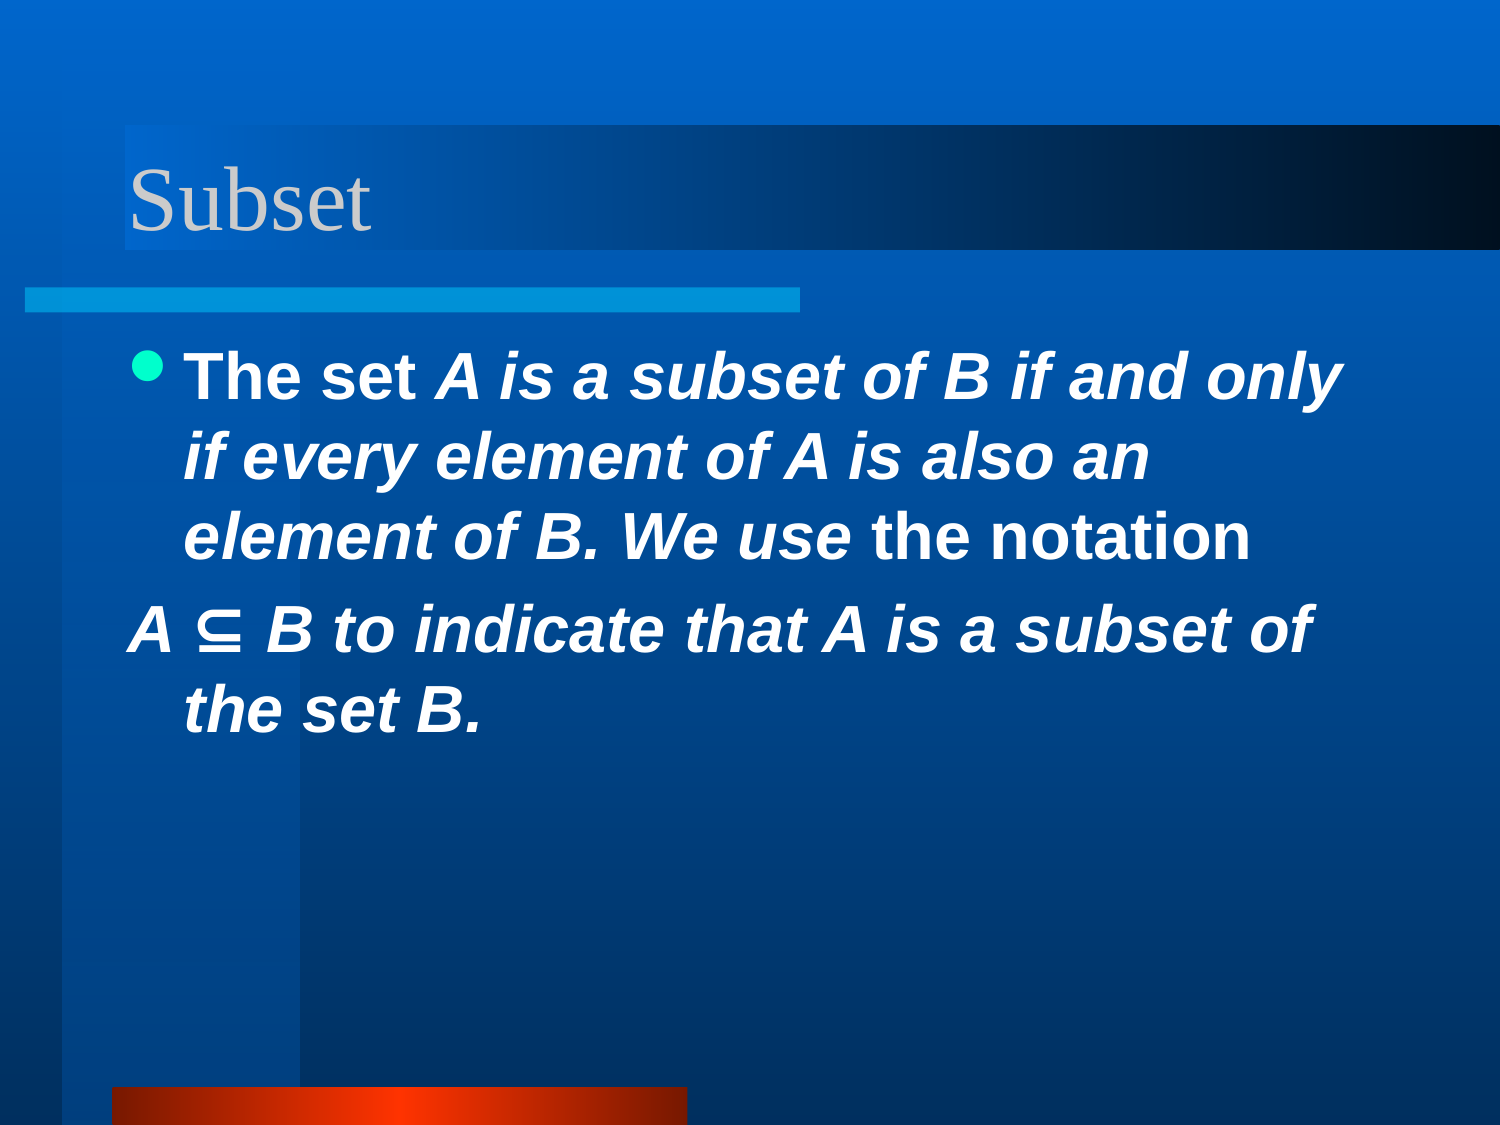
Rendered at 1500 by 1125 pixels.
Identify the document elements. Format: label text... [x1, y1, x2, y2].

list The set A is a subset of B if and only if every element of A is also an element of B. We use the notation A ⊆ B to indicate that A is a subset of the set B. [112, 324, 1388, 1000]
title Subset [112, 99, 1388, 288]
